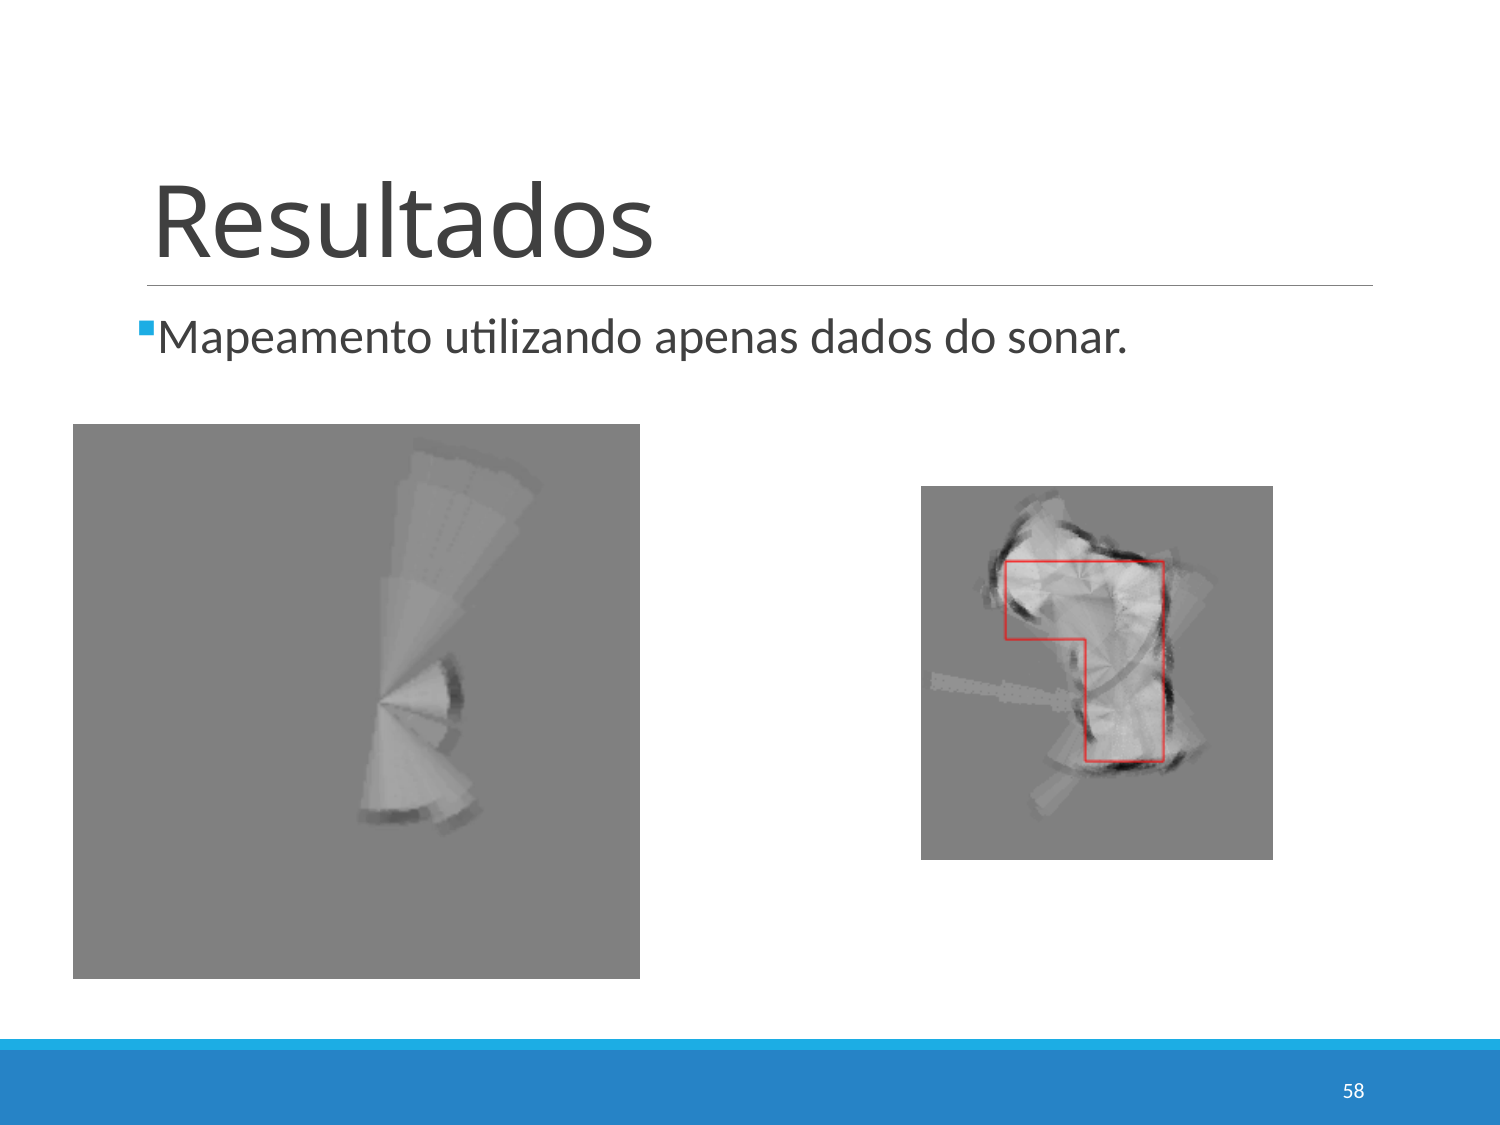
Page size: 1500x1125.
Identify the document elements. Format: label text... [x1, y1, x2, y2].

slide_number 58 [1218, 1059, 1380, 1120]
list Mapeamento utilizando apenas dados do sonar. [135, 302, 1373, 963]
title Resultados [135, 47, 1373, 285]
picture [73, 424, 640, 980]
picture [920, 485, 1274, 861]
